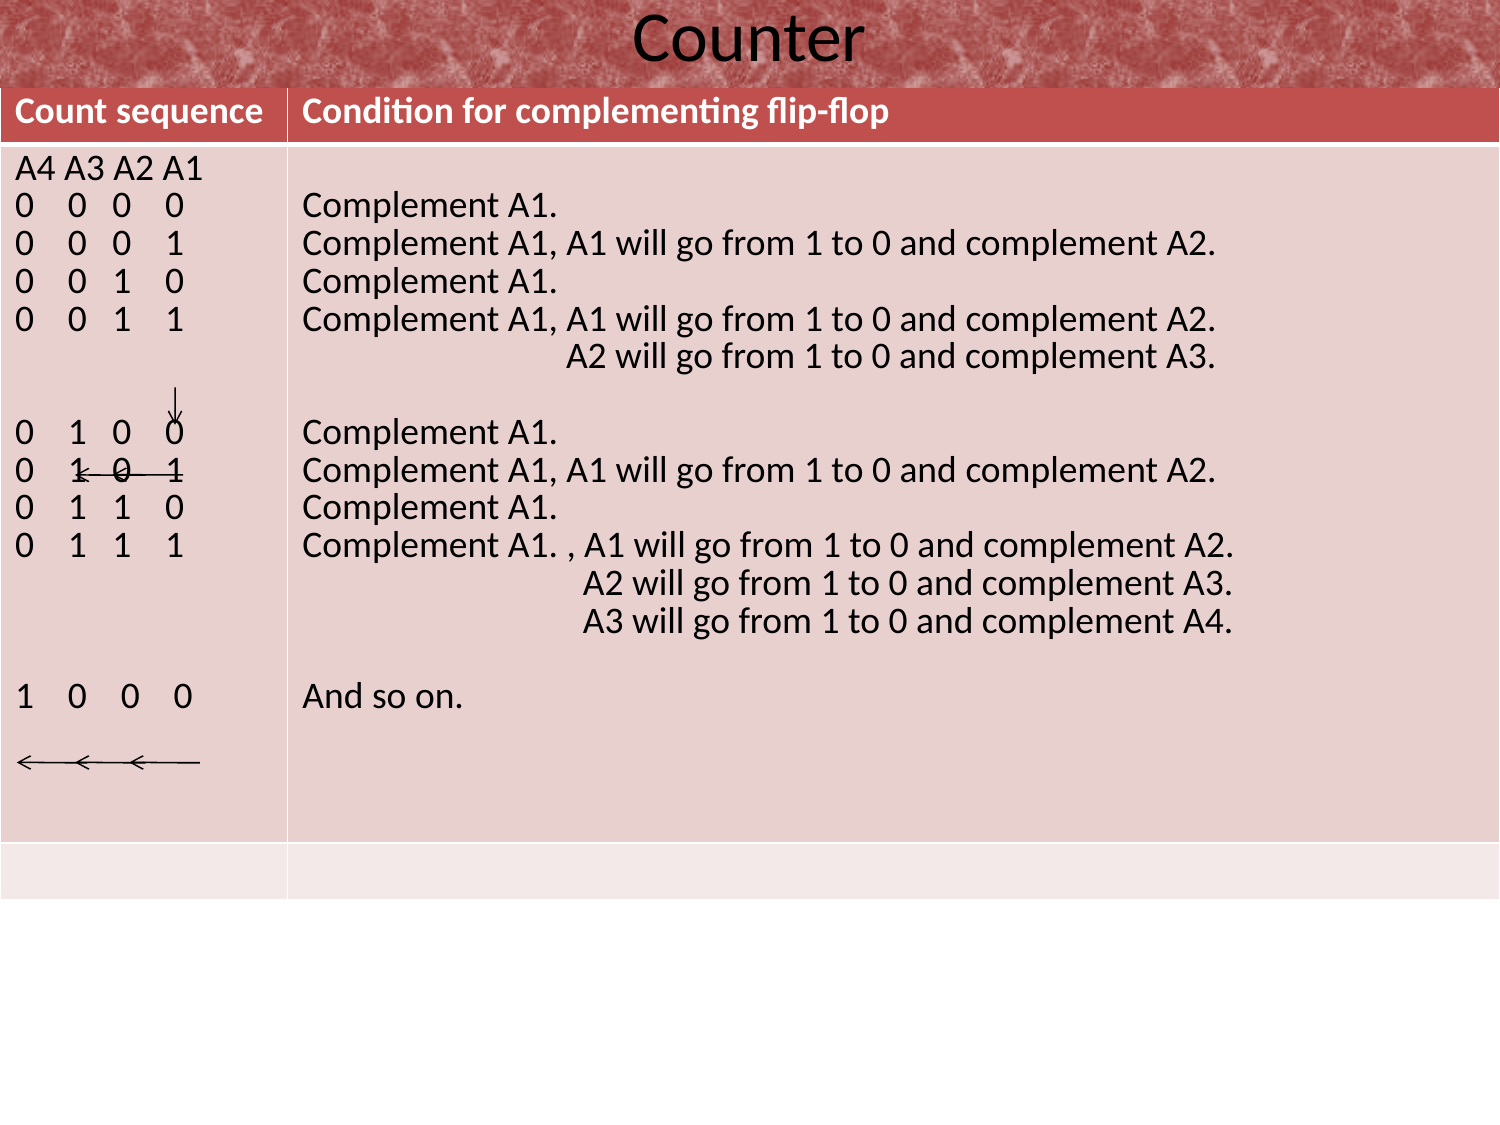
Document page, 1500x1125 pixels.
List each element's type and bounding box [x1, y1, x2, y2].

table_cell [1, 147, 287, 842]
title [0, 0, 1500, 88]
table_cell [288, 147, 1499, 842]
table_header [1, 88, 287, 142]
table_cell [1, 844, 287, 899]
table_header [288, 88, 1499, 142]
table_cell [288, 844, 1499, 899]
